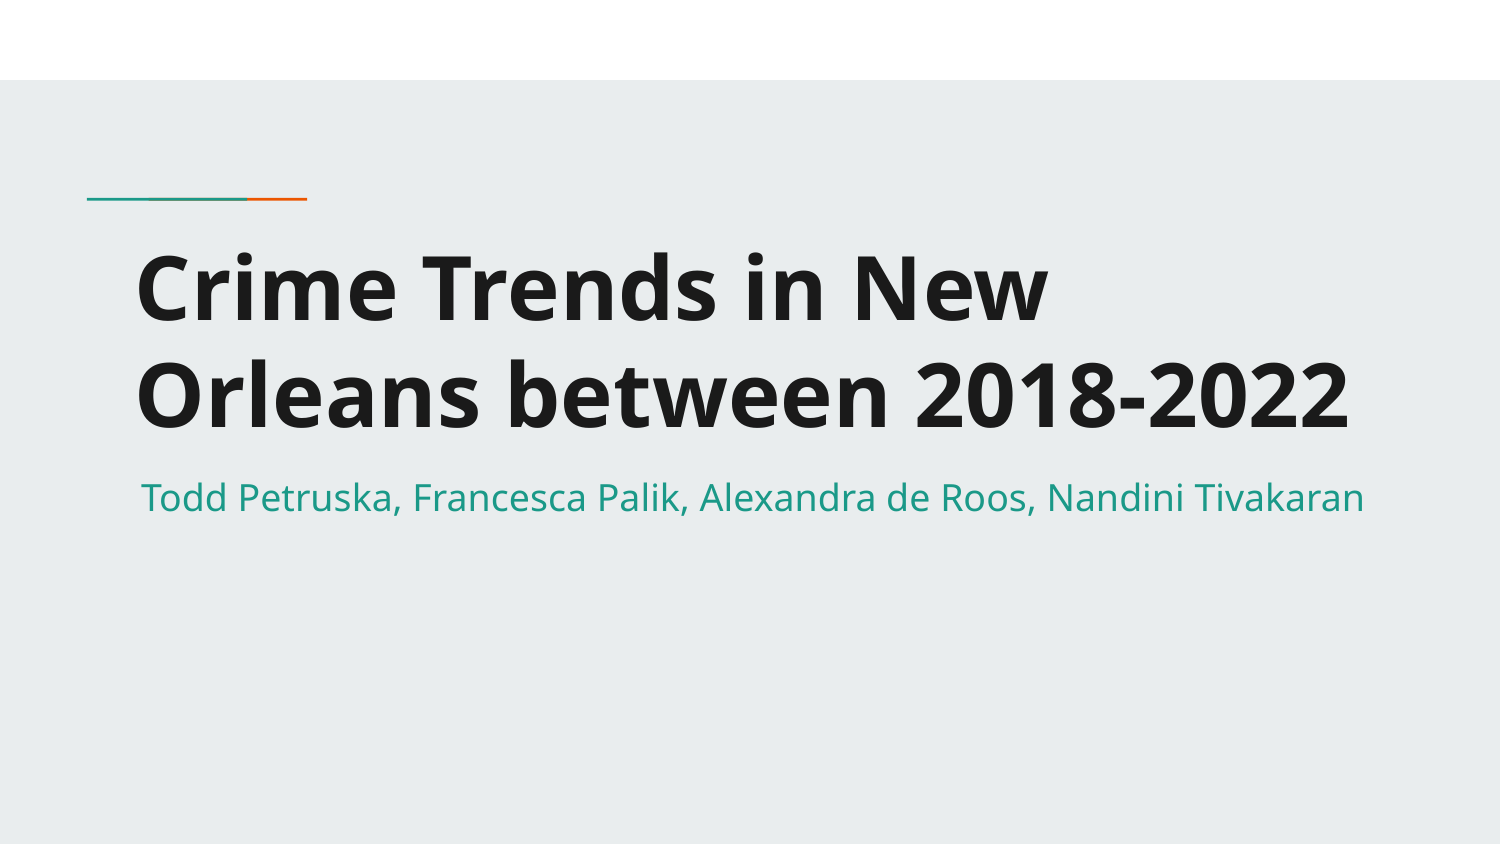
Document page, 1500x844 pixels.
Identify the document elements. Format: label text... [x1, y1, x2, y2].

subtitle Todd Petruska, Francesca Palik, Alexandra de Roos, Nandini Tivakaran [51, 458, 1449, 595]
title Crime Trends in New Orleans between 2018-2022 [119, 216, 1381, 458]
